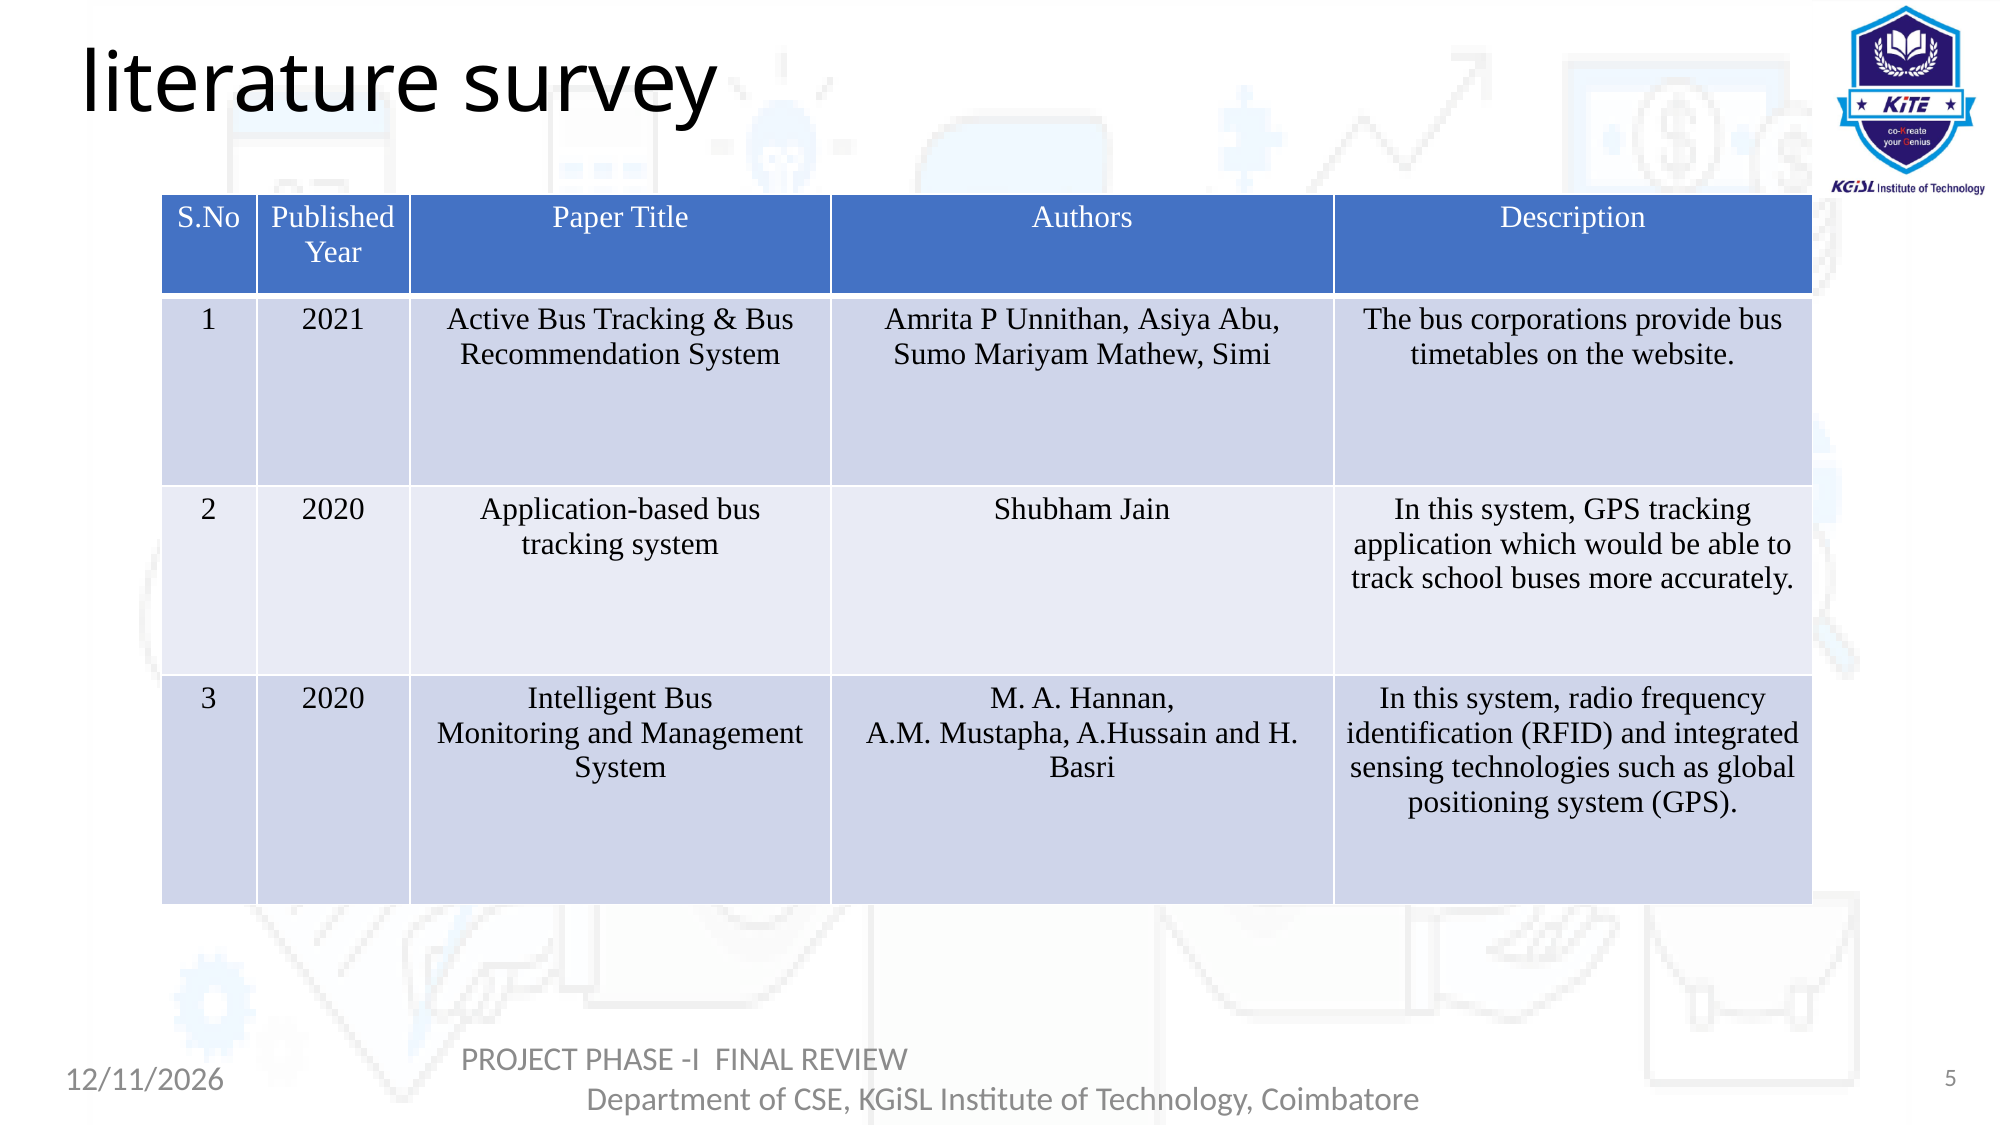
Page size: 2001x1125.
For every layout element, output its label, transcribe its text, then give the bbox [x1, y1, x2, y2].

table_cell In this system, radio frequency identification (RFID) and integrated sensing technologies such as global positioning system (GPS). [1335, 676, 1812, 904]
table_cell Shubham Jain [832, 487, 1333, 674]
table_header Description [1335, 195, 1812, 293]
slide_number 5 [1880, 1046, 1973, 1107]
table_header Published Year [258, 195, 409, 293]
title literature survey [22, 14, 1748, 154]
picture [1812, 0, 2000, 198]
table_header S.No [162, 195, 256, 293]
table_header Paper Title [411, 195, 830, 293]
table_cell Amrita P Unnithan, Asiya Abu, Sumo Mariyam Mathew, Simi [832, 299, 1333, 485]
table_cell Active Bus Tracking & Bus Recommendation System [411, 299, 830, 485]
table_cell 2 [162, 487, 256, 674]
table_cell In this system, GPS tracking application which would be able to track school buses more accurately. [1335, 487, 1812, 674]
table_cell 2021 [258, 299, 409, 485]
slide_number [49, 1047, 268, 1108]
table_cell 3 [162, 676, 256, 904]
table_cell The bus corporations provide bus timetables on the website. [1335, 299, 1812, 485]
table_cell 2020 [258, 487, 409, 674]
table_cell Intelligent Bus Monitoring and Management System [411, 676, 830, 904]
table_cell M. A. Hannan, A.M. Mustapha, A.Hussain and H. Basri [832, 676, 1333, 904]
table_cell 1 [162, 299, 256, 485]
table_header Authors [832, 195, 1333, 293]
table_cell 2020 [258, 676, 409, 904]
table_cell Application-based bus tracking system [411, 487, 830, 674]
list [80, 162, 1813, 1044]
footer PROJECT PHASE -I FINAL REVIEW Department of CSE, KGiSL Institute of Technology, Coimbatore [444, 1047, 1555, 1108]
